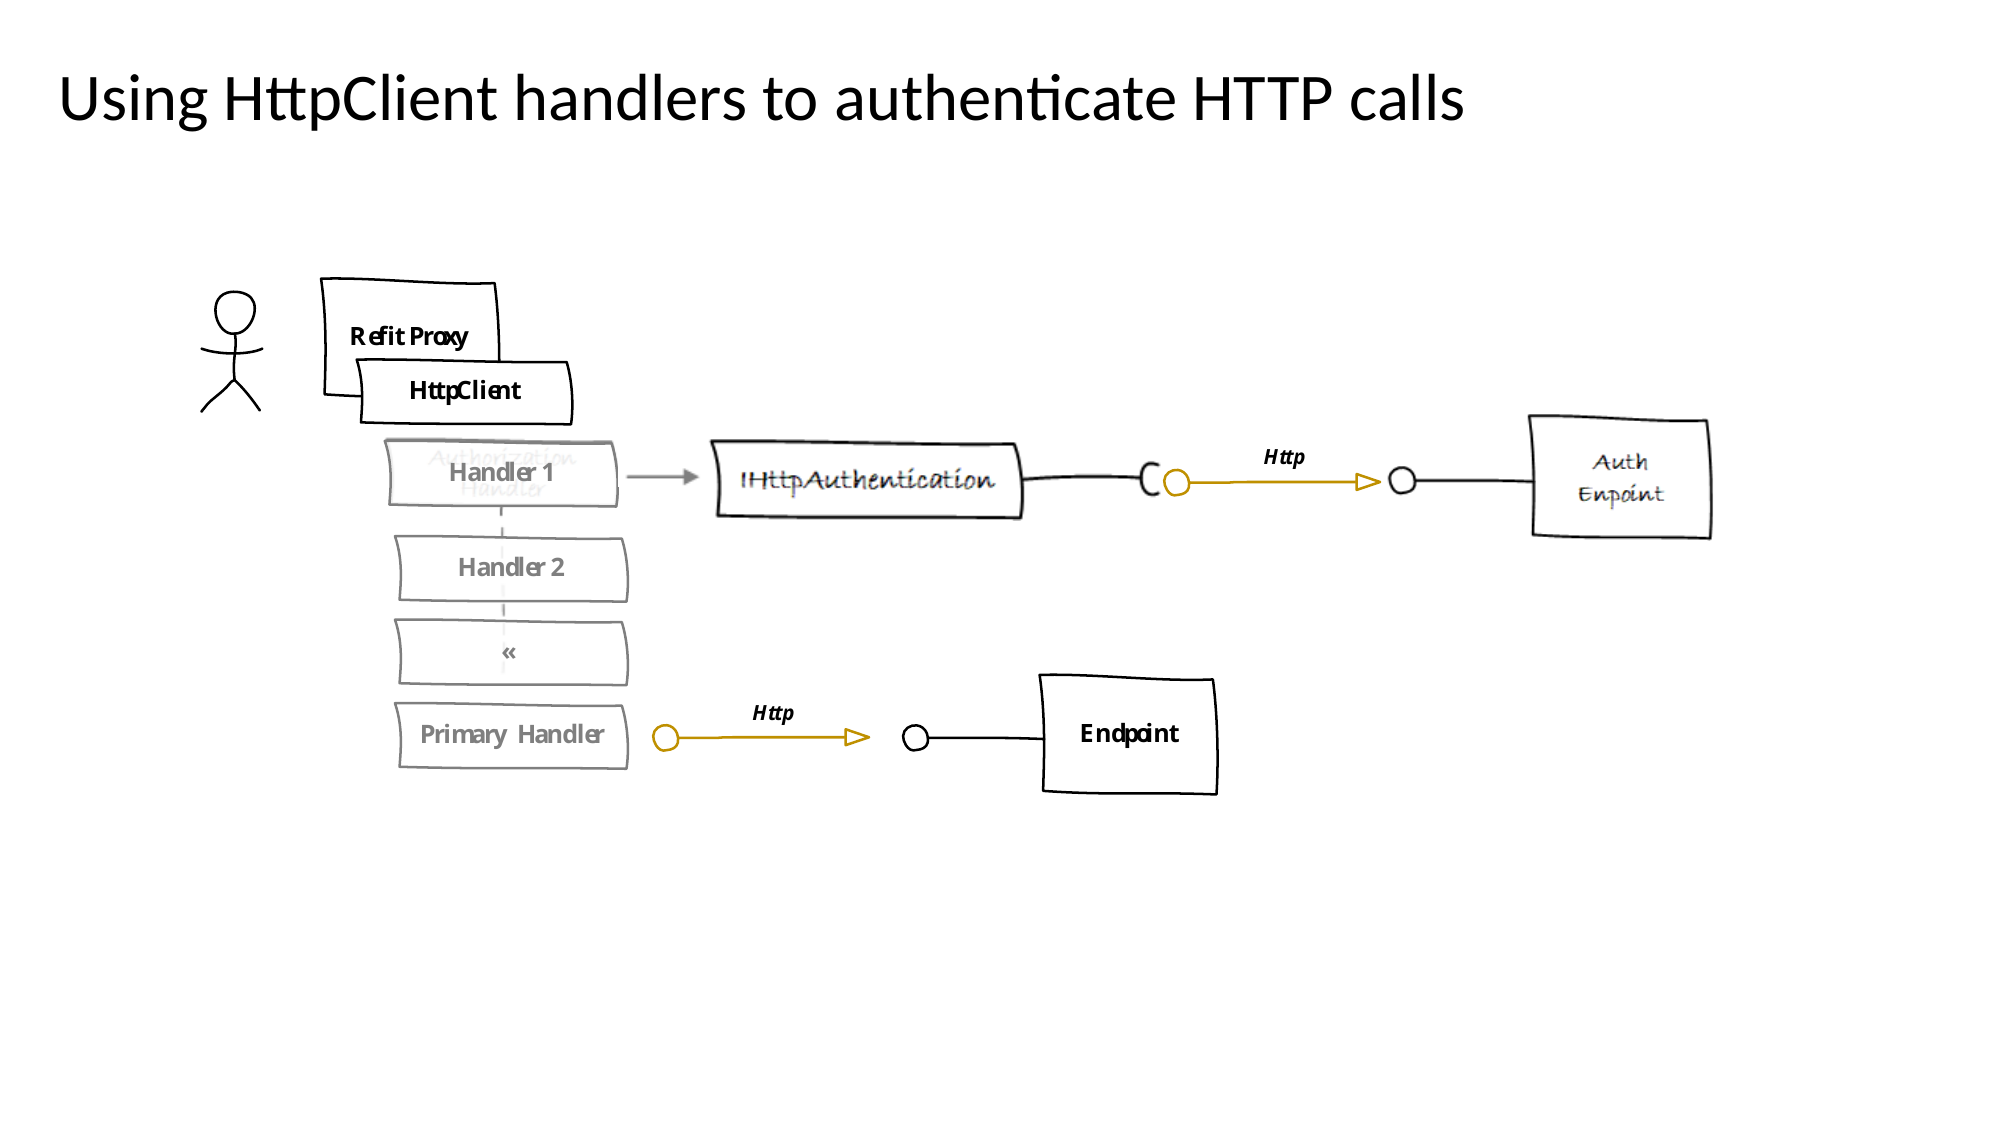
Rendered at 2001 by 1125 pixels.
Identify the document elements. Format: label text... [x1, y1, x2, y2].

picture [197, 287, 265, 414]
picture [380, 435, 1382, 771]
picture [648, 693, 871, 753]
picture [316, 273, 575, 428]
picture [1384, 413, 1717, 541]
text_box Using HttpClient handlers to authenticate HTTP calls [43, 46, 1539, 142]
picture [898, 670, 1219, 797]
